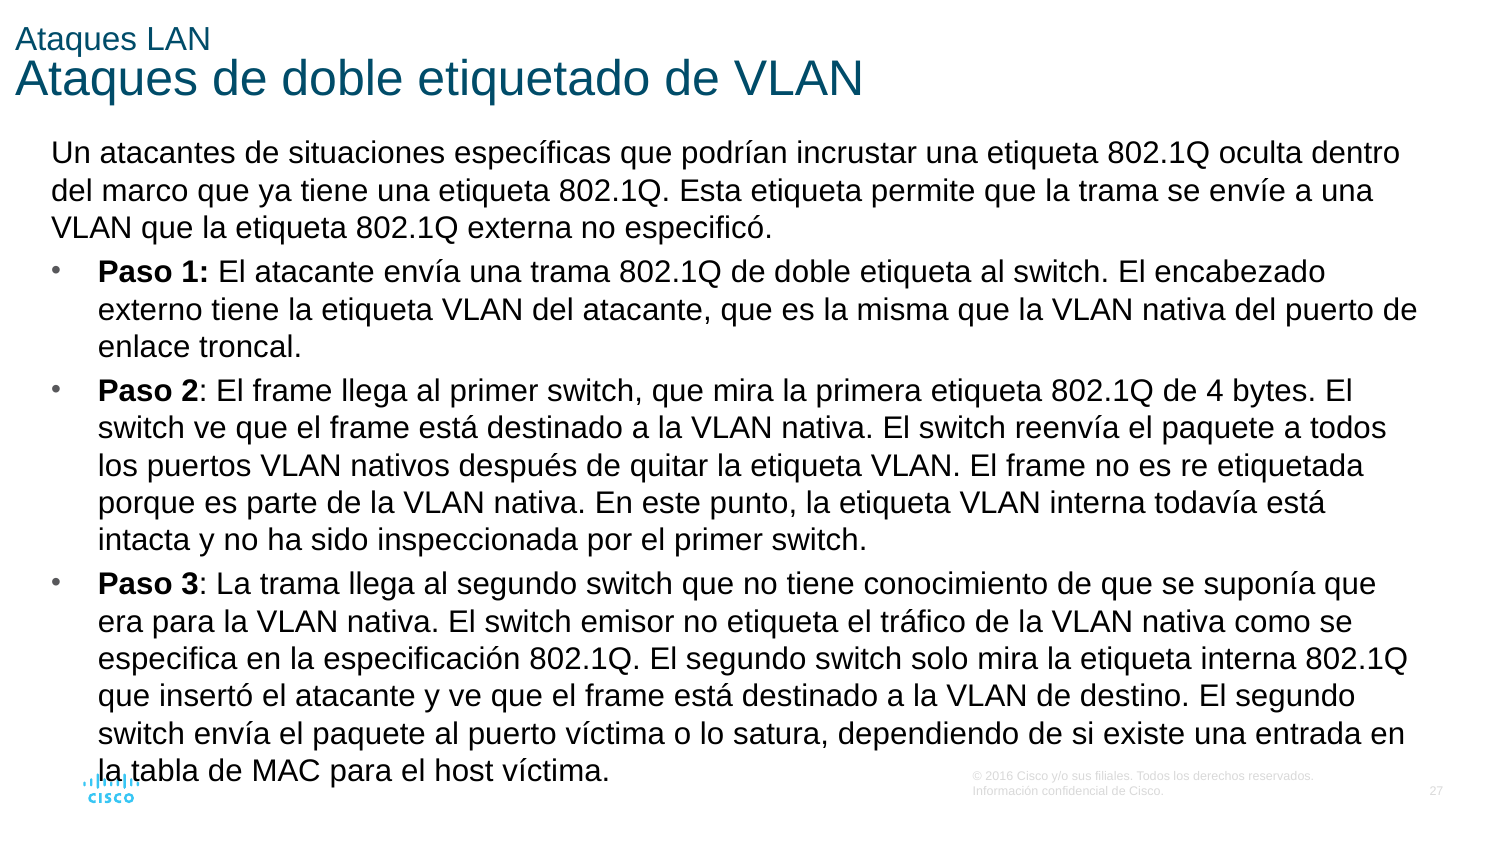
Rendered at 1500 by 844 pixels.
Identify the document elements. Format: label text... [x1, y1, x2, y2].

list Un atacantes de situaciones específicas que podrían incrustar una etiqueta 802.1Q oculta dentro del marco que ya tiene una etiqueta 802.1Q. Esta etiqueta permite que la trama se envíe a una VLAN que la etiqueta 802.1Q externa no especificó. Paso 1: El atacante envía una trama 802.1Q de doble etiqueta al switch. El encabezado externo tiene la etiqueta VLAN del atacante, que es la misma que la VLAN nativa del puerto de enlace troncal. Paso 2: El frame llega al primer switch, que mira la primera etiqueta 802.1Q de 4 bytes. El switch ve que el frame está destinado a la VLAN nativa. El switch reenvía el paquete a todos los puertos VLAN nativos después de quitar la etiqueta VLAN. El frame no es re etiquetada porque es parte de la VLAN nativa. En este punto, la etiqueta VLAN interna todavía está intacta y no ha sido inspeccionada por el primer switch. Paso 3: La trama llega al segundo switch que no tiene conocimiento de que se suponía que era para la VLAN nativa. El switch emisor no etiqueta el tráfico de la VLAN nativa como se especifica en la especificación 802.1Q. El segundo switch solo mira la etiqueta interna 802.1Q que insertó el atacante y ve que el frame está destinado a la VLAN de destino. El segundo switch envía el paquete al puerto víctima o lo satura, dependiendo de si existe una entrada en la tabla de MAC para el host víctima. [35, 125, 1437, 726]
title Ataques LAN Ataques de doble etiquetado de VLAN [0, 5, 1369, 126]
